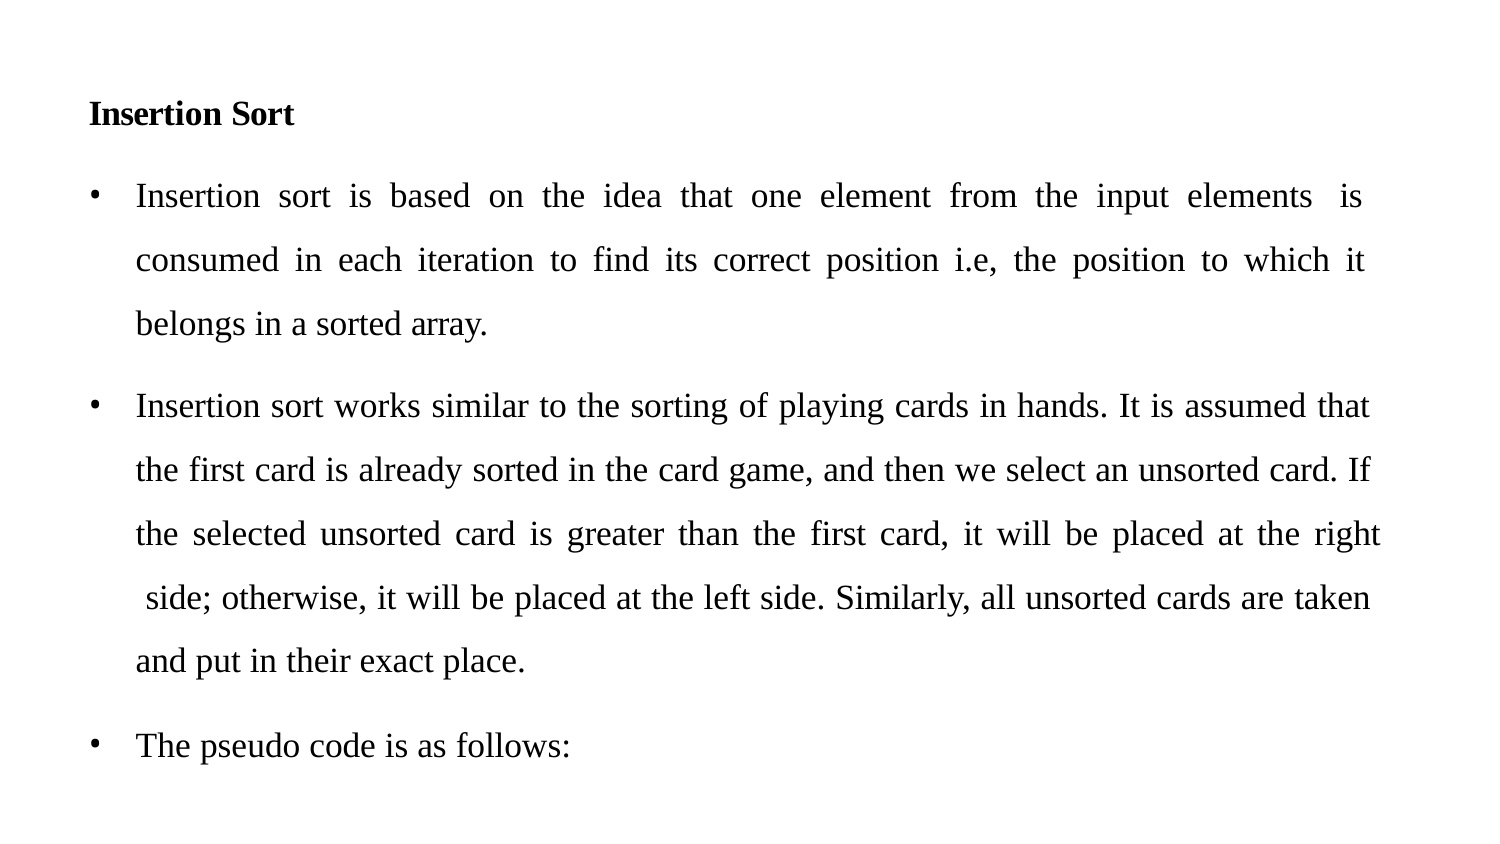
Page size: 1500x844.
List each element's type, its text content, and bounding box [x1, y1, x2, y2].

text_box Insertion Sort Insertion sort is based on the idea that one element from the input elements is consumed in each iteration to find its correct position i.e, the position to which it belongs in a sorted array. Insertion sort works similar to the sorting of playing cards in hands. It is assumed that the first card is already sorted in the card game, and then we select an unsorted card. If the selected unsorted card is greater than the first card, it will be placed at the right side; otherwise, it will be placed at the left side. Similarly, all unsorted cards are taken and put in their exact place. The pseudo code is as follows: [86, 87, 1382, 765]
